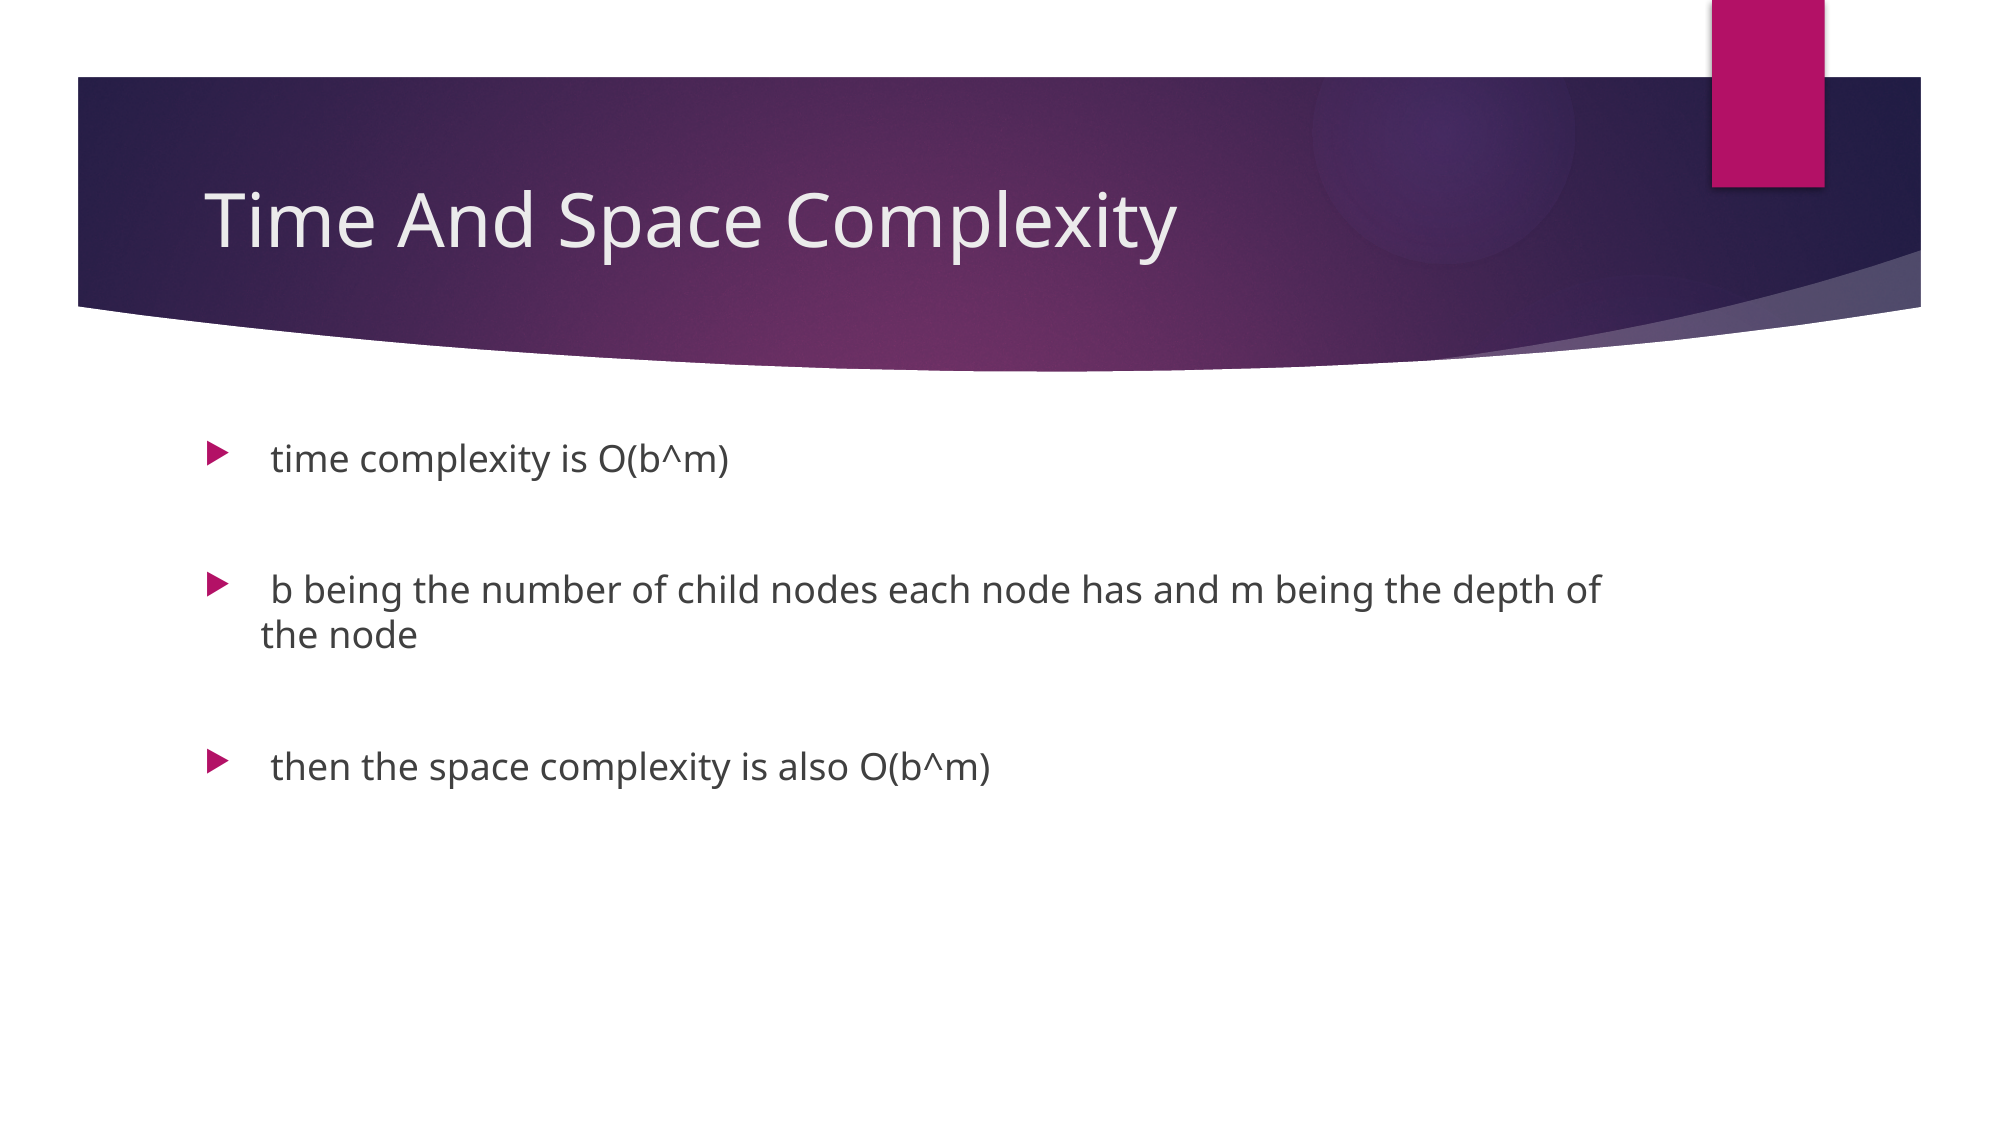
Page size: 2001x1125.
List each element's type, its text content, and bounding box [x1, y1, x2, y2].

list time complexity is O(b^m) b being the number of child nodes each node has and m being the depth of the node then the space complexity is also O(b^m) [189, 427, 1638, 988]
title Time And Space Complexity [189, 159, 1627, 276]
